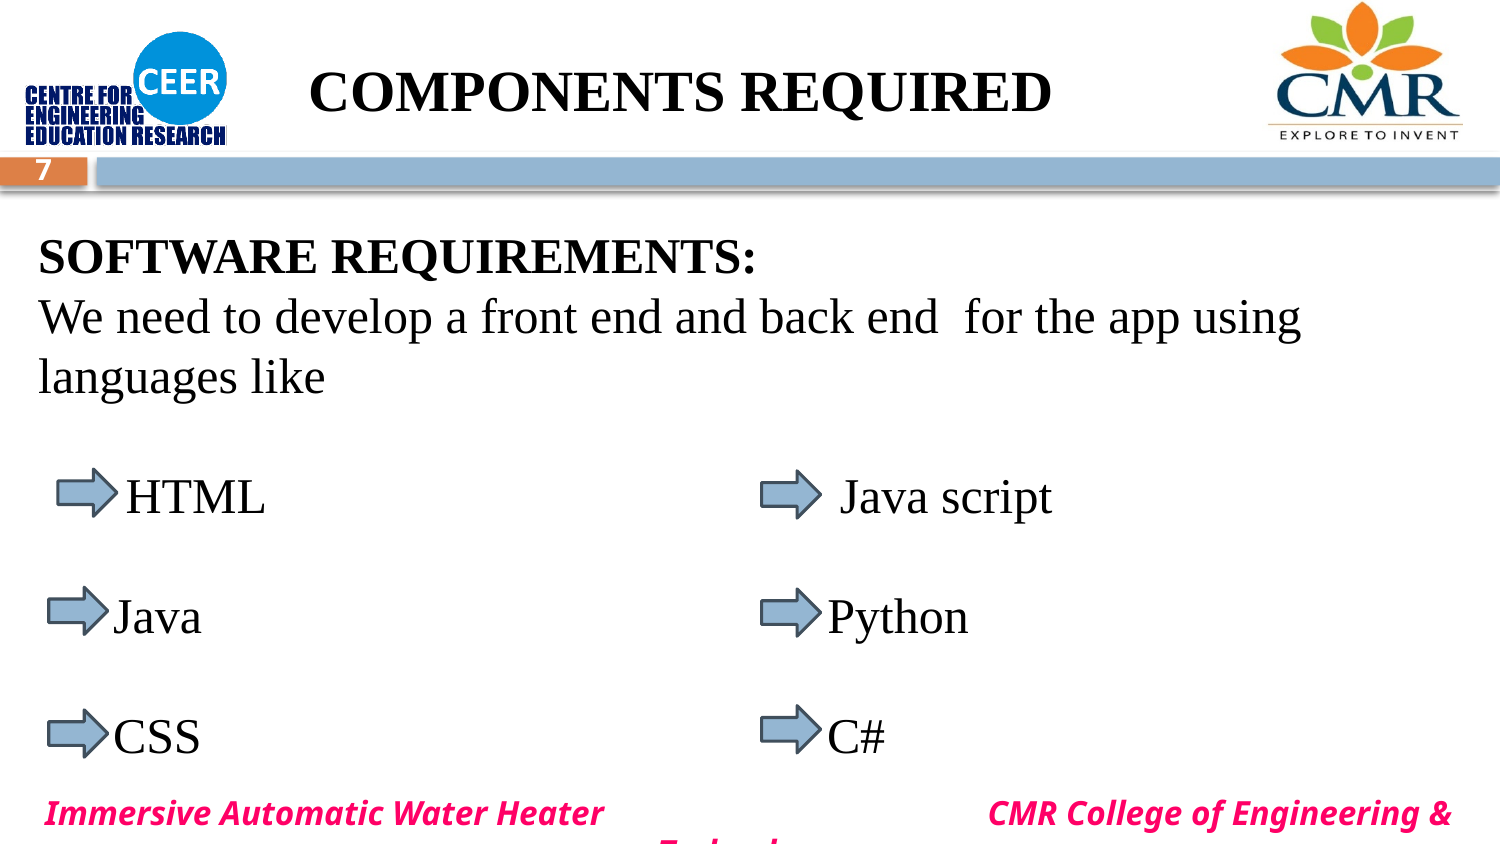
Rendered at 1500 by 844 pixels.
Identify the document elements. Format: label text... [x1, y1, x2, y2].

text_box [760, 469, 822, 520]
text_box [56, 467, 119, 518]
text_box Immersive Automatic Water Heater CMR College of Engineering & Technology [0, 784, 1500, 841]
picture [0, 0, 251, 167]
slide_number 7 [0, 176, 88, 187]
text_box [47, 708, 109, 759]
text_box [47, 585, 109, 636]
text_box [760, 704, 822, 755]
text_box COMPONENTS REQUIRED [255, 46, 1238, 131]
text_box [760, 587, 822, 638]
text_box SOFTWARE REQUIREMENTS: We need to develop a front end and back end for the app using languages like HTML Java script Java Python CSS C# [23, 186, 1500, 772]
picture [1262, 0, 1463, 151]
